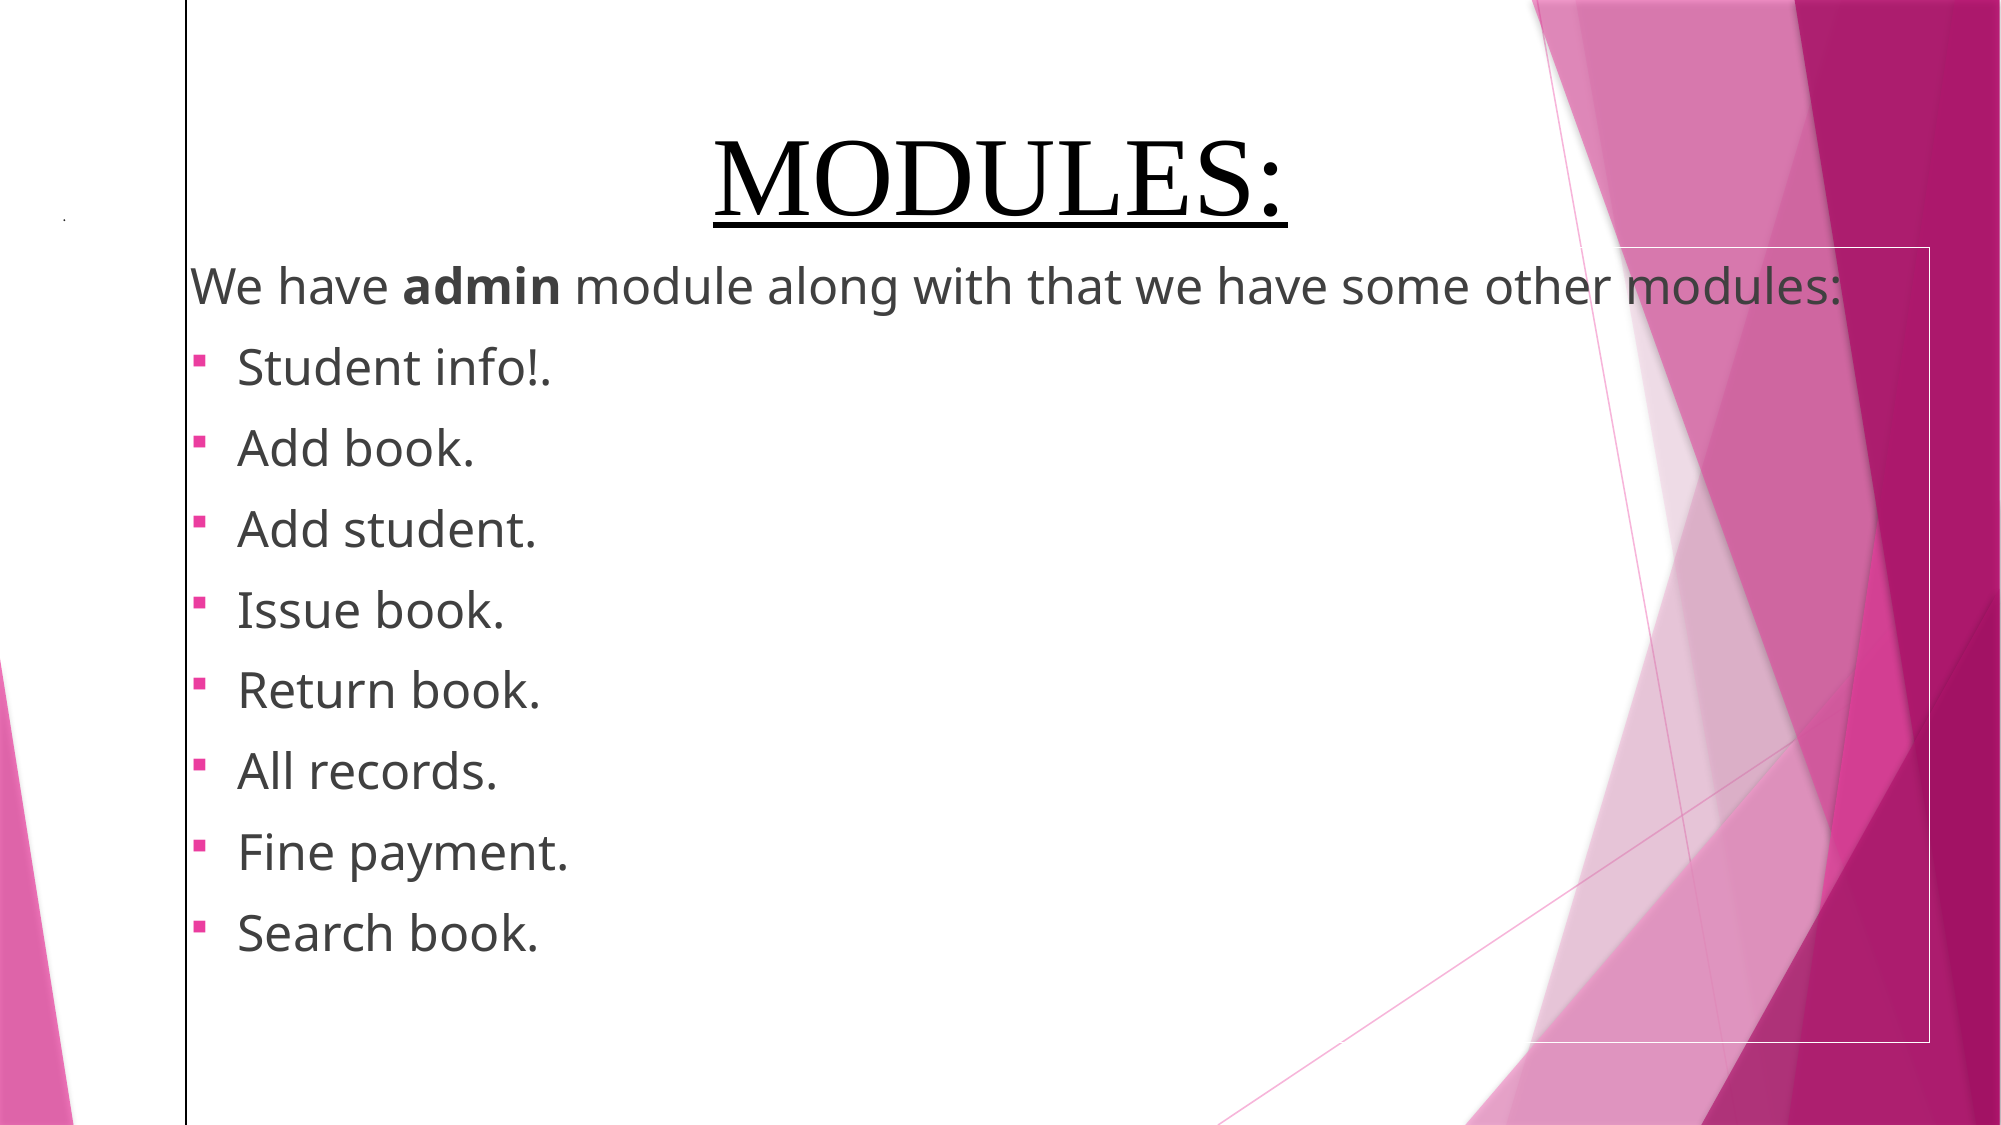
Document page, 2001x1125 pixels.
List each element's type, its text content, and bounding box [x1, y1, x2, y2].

list We have admin module along with that we have some other modules: Student info!. Add book. Add student. Issue book. Return book. All records. Fine payment. Search book. [190, 247, 1930, 1043]
text_box MODULES: [697, 95, 1303, 246]
